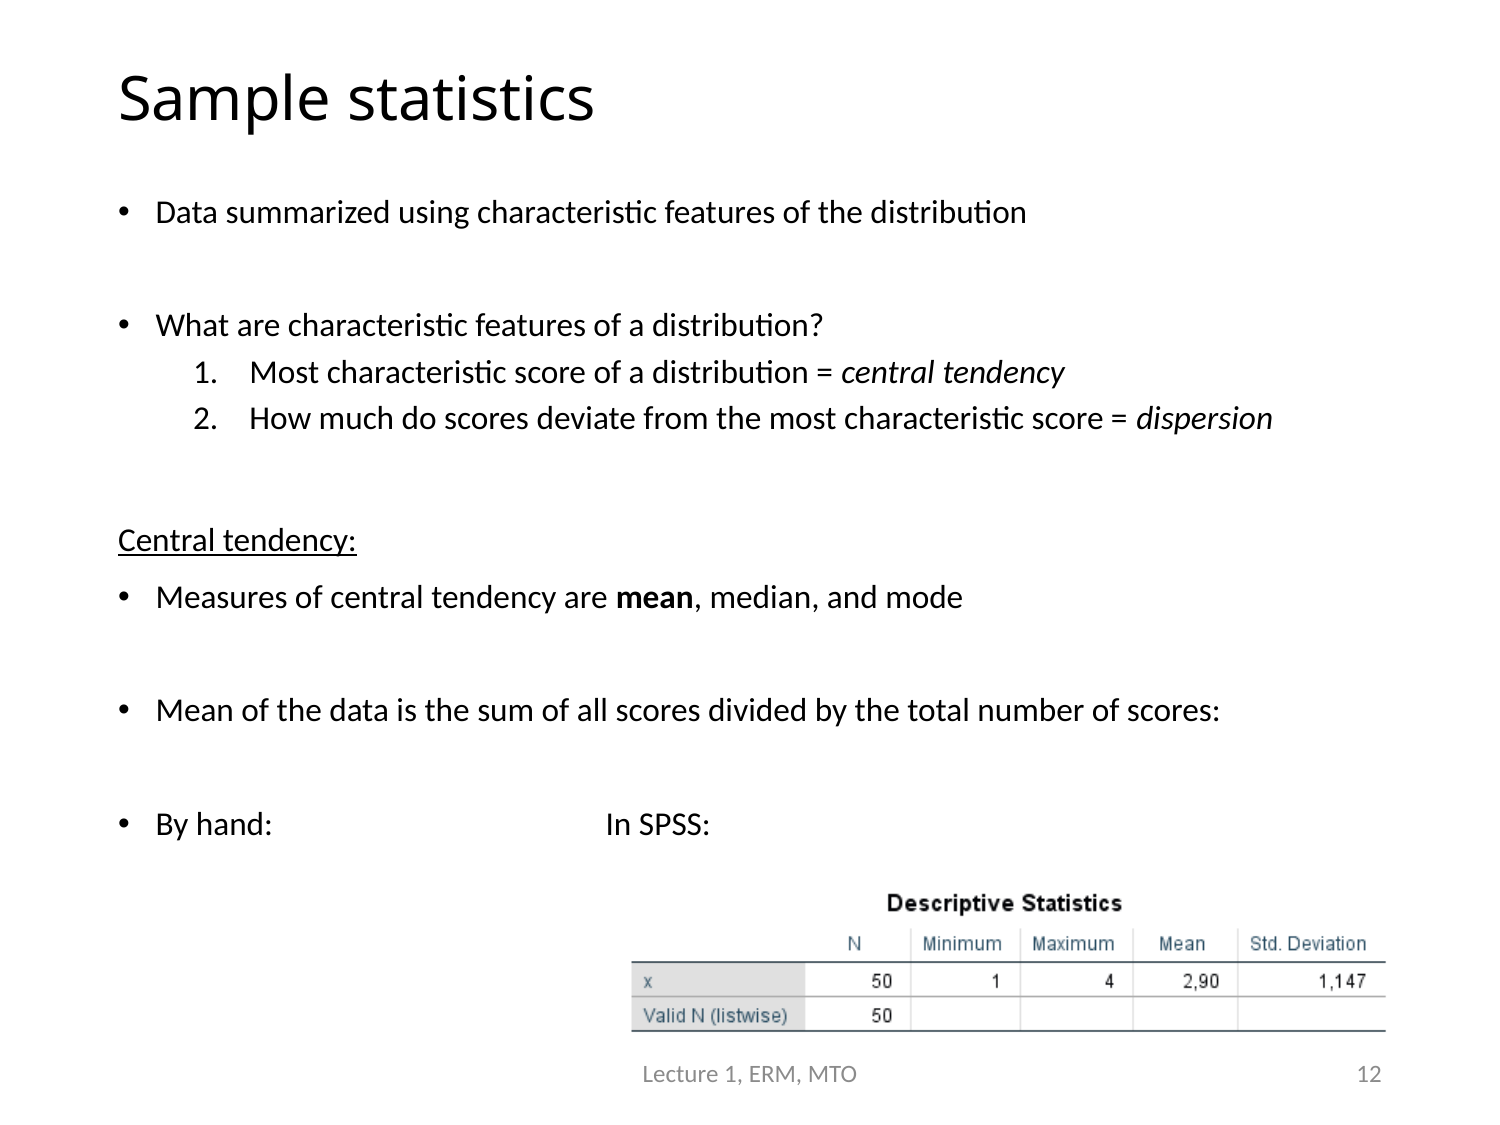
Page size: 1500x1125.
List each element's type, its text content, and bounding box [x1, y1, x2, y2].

picture [624, 877, 1397, 1043]
slide_number 12 [1059, 1043, 1397, 1103]
footer Lecture 1, ERM, MTO [496, 1042, 1004, 1103]
title Sample statistics [103, 59, 1397, 142]
